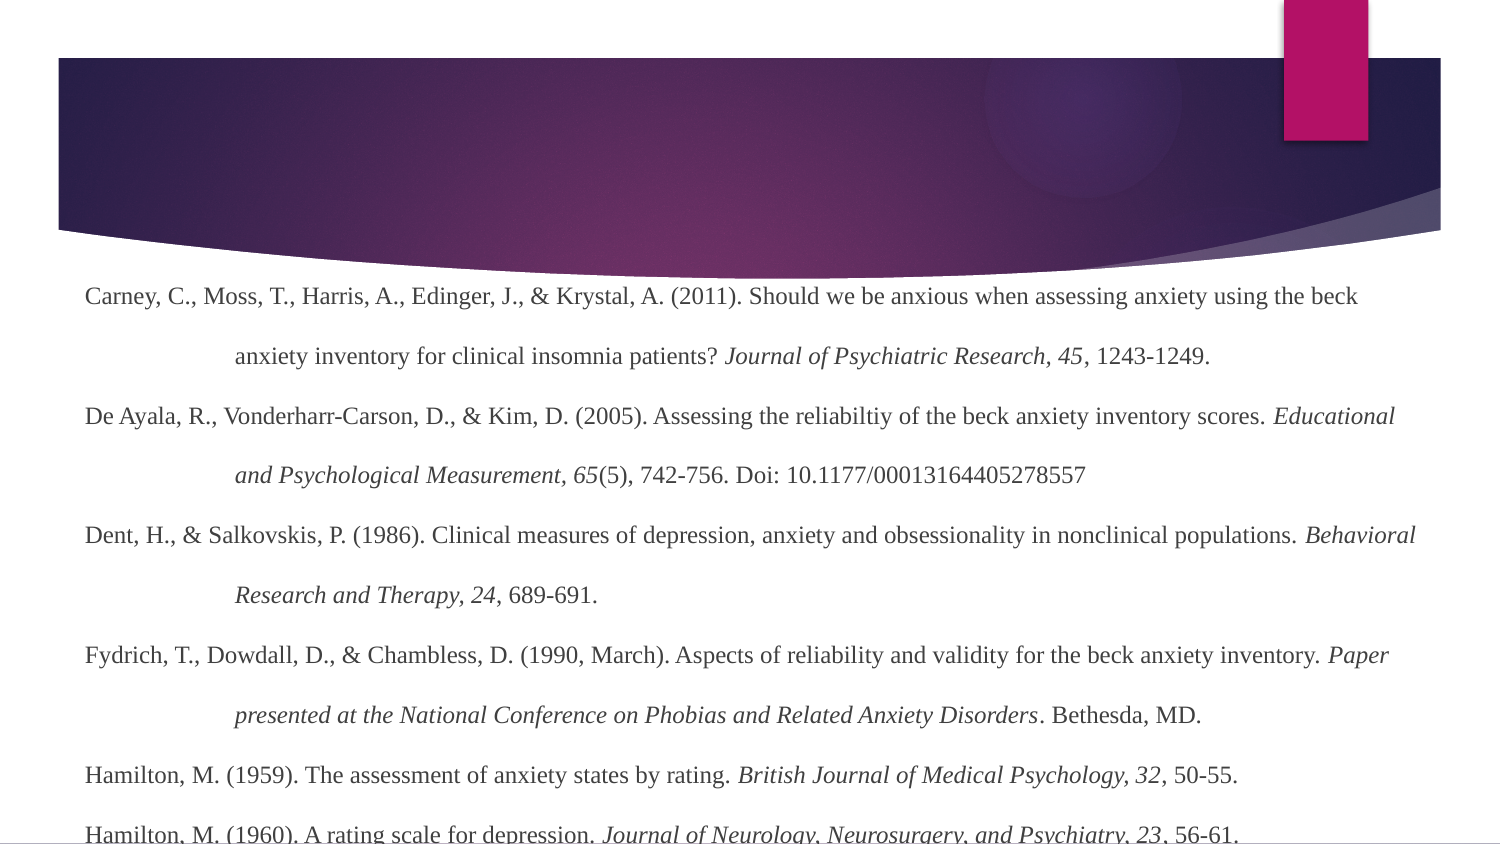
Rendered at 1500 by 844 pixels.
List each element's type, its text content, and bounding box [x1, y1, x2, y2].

list Carney, C., Moss, T., Harris, A., Edinger, J., & Krystal, A. (2011). Should we be anxious when assessing anxiety using the beck anxiety inventory for clinical insomnia patients? Journal of Psychiatric Research, 45, 1243-1249. De Ayala, R., Vonderharr-Carson, D., & Kim, D. (2005). Assessing the reliabiltiy of the beck anxiety inventory scores. Educational and Psychological Measurement, 65(5), 742-756. Doi: 10.1177/00013164405278557 Dent, H., & Salkovskis, P. (1986). Clinical measures of depression, anxiety and obsessionality in nonclinical populations. Behavioral Research and Therapy, 24, 689-691. Fydrich, T., Dowdall, D., & Chambless, D. (1990, March). Aspects of reliability and validity for the beck anxiety inventory. Paper presented at the National Conference on Phobias and Related Anxiety Disorders. Bethesda, MD. Hamilton, M. (1959). The assessment of anxiety states by rating. British Journal of Medical Psychology, 32, 50-55. Hamilton, M. (1960). A rating scale for depression. Journal of Neurology, Neurosurgery, and Psychiatry, 23, 56-61. Hays, D. G. (2017). Assessment in Counseling: Procedures and Practices (6th Ed.). Alexandria, VA: American Counseling Association. Hodgson, R., & Rachman, S. (1977). Obsessional-compulsive complaints. Behavioral Research Therapy, 15, 389-395. [51, 166, 1449, 728]
